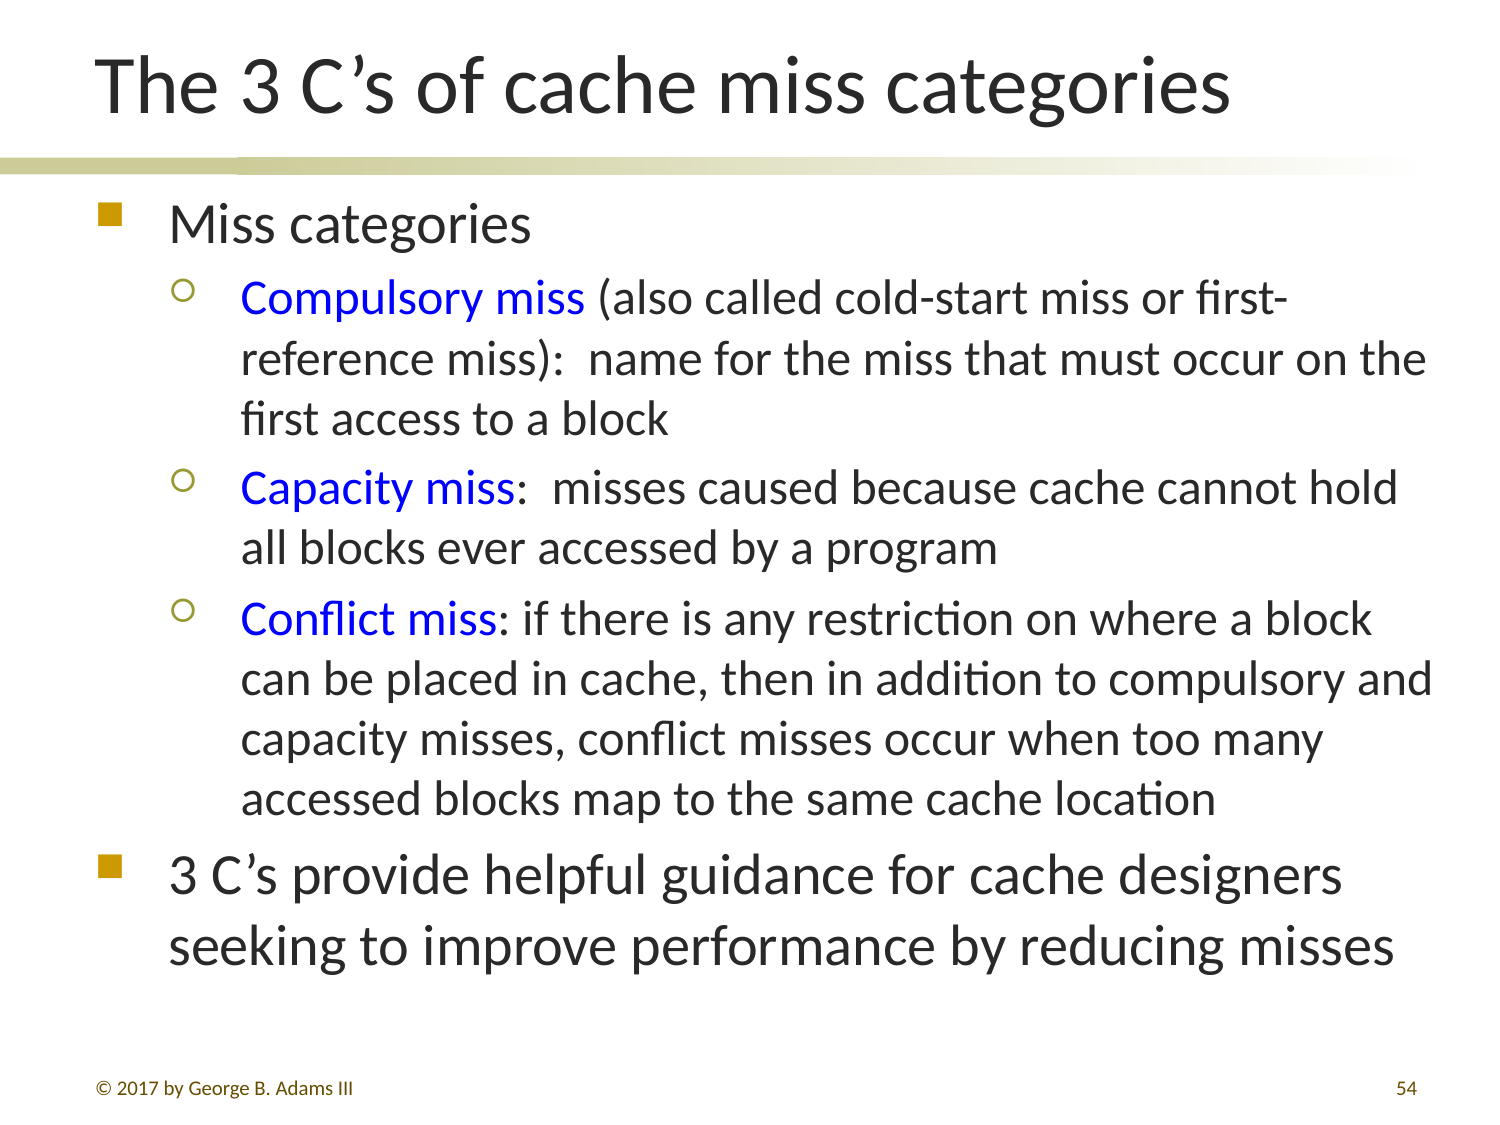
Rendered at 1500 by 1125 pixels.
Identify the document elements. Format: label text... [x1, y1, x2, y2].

title The 3 C’s of cache miss categories [79, 15, 1432, 139]
slide_number 54 [1119, 1067, 1433, 1099]
slide_number © 2017 by George B. Adams III [79, 1067, 406, 1099]
list Miss categories Compulsory miss (also called cold-start miss or first-reference miss): name for the miss that must occur on the first access to a block Capacity miss: misses caused because cache cannot hold all blocks ever accessed by a program Conflict miss: if there is any restriction on where a block can be placed in cache, then in addition to compulsory and capacity misses, conflict misses occur when too many accessed blocks map to the same cache location 3 C’s provide helpful guidance for cache designers seeking to improve performance by reducing misses [79, 177, 1459, 1053]
